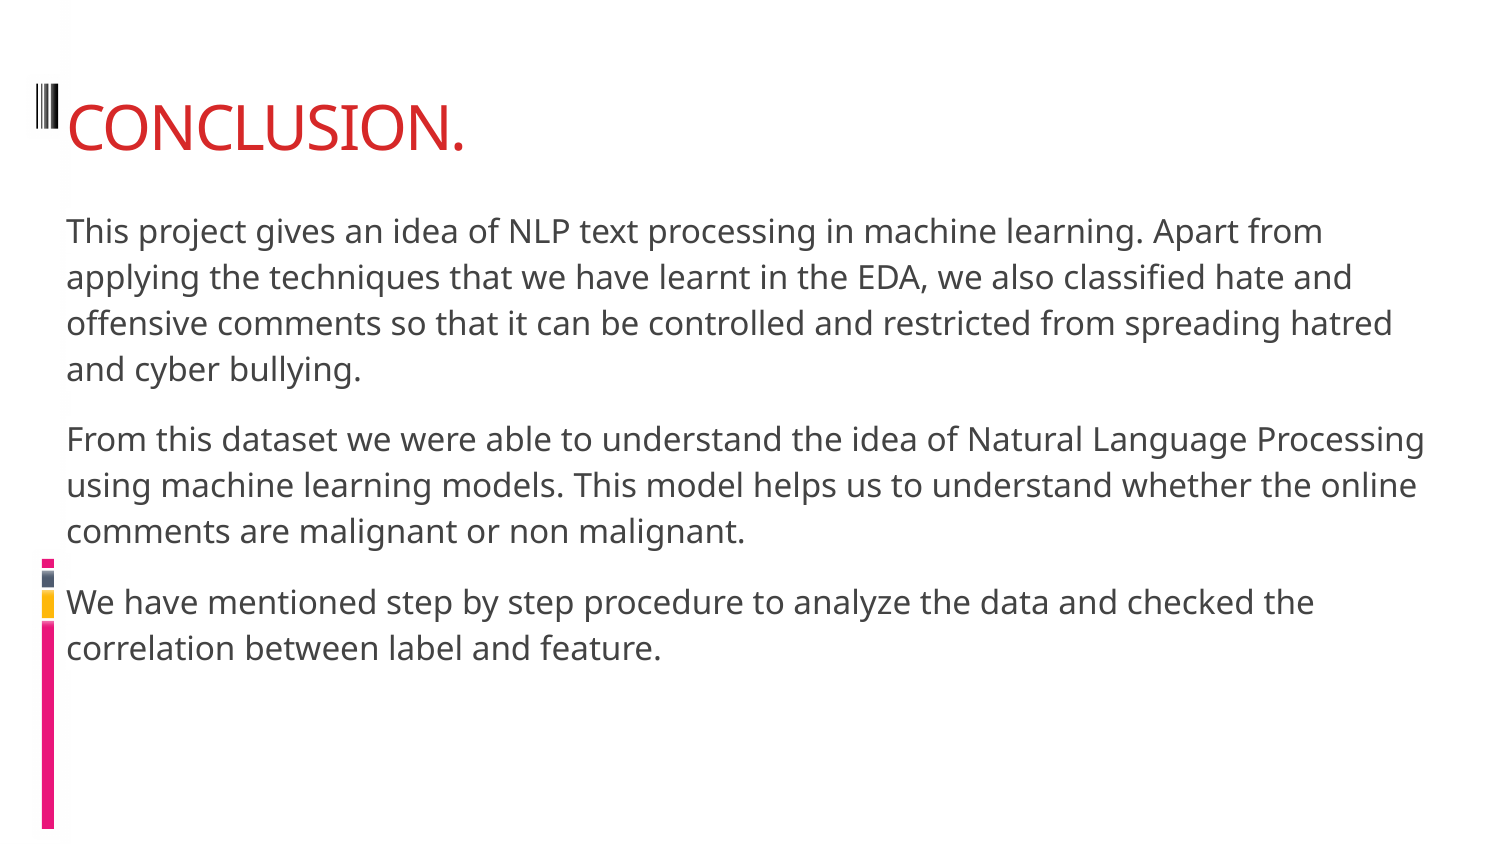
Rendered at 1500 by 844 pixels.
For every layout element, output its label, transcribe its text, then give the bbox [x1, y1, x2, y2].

list This project gives an idea of NLP text processing in machine learning. Apart from applying the techniques that we have learnt in the EDA, we also classified hate and offensive comments so that it can be controlled and restricted from spreading hatred and cyber bullying. From this dataset we were able to understand the idea of Natural Language Processing using machine learning models. This model helps us to understand whether the online comments are malignant or non malignant. We have mentioned step by step procedure to analyze the data and checked the correlation between label and feature. [51, 189, 1449, 694]
title CONCLUSION. [51, 72, 1449, 167]
